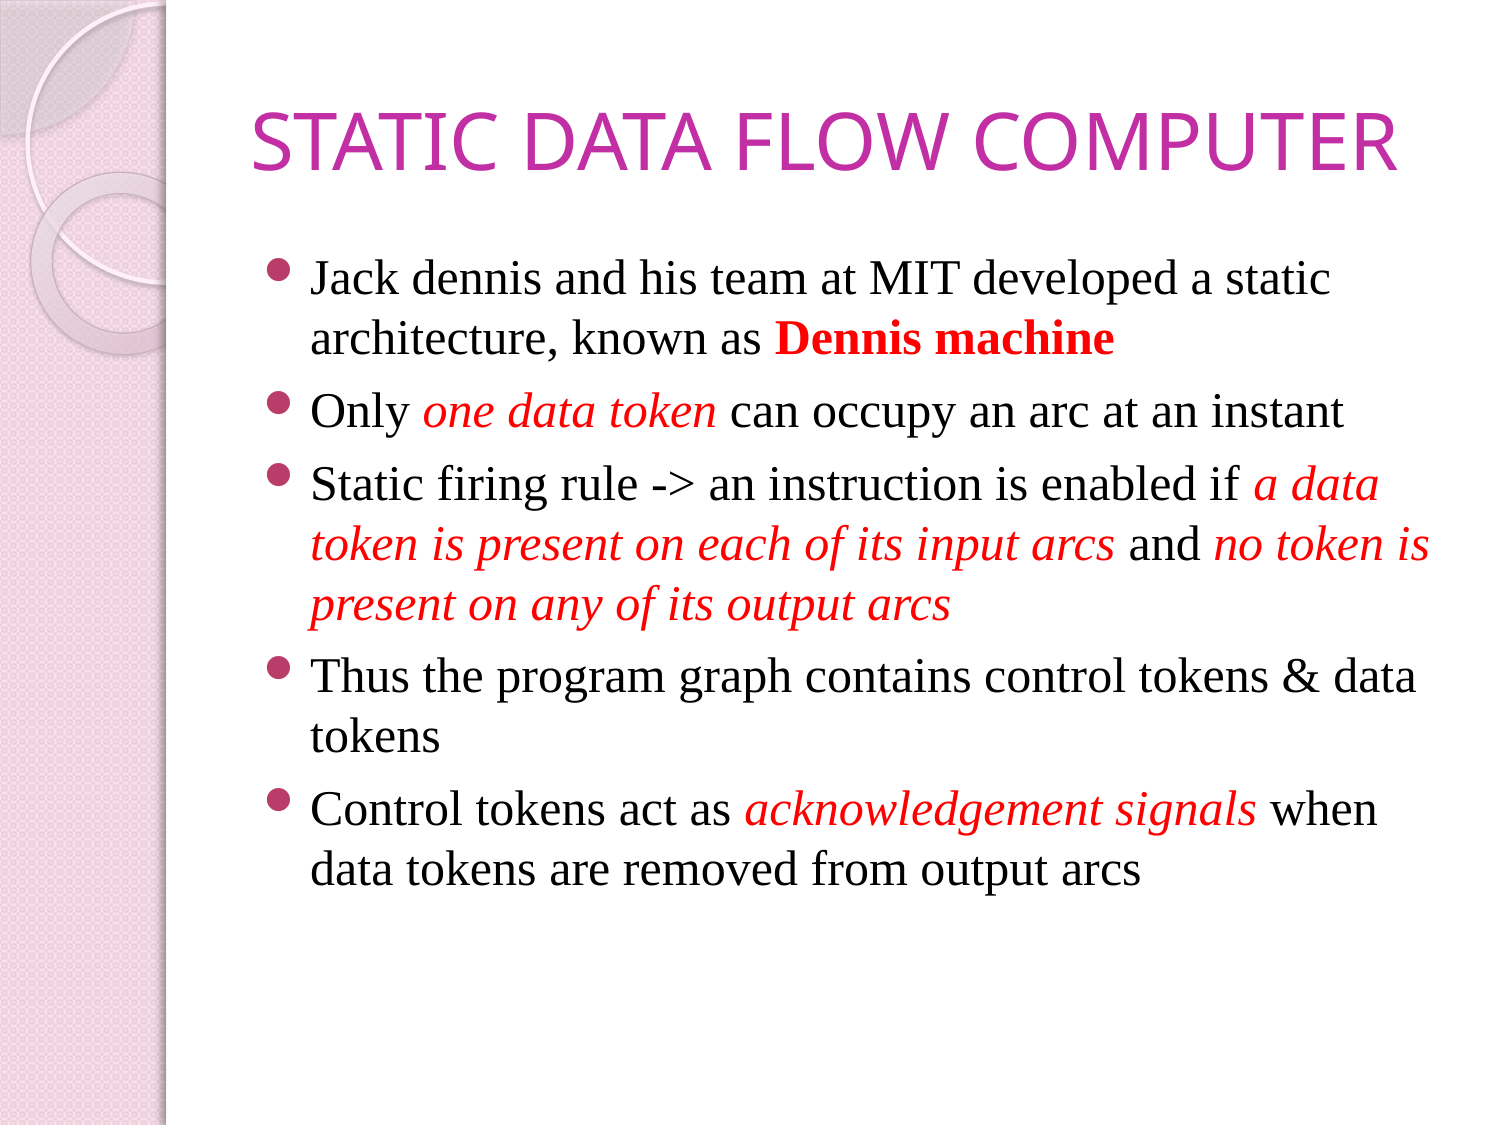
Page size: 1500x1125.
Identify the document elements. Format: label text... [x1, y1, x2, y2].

title STATIC DATA FLOW COMPUTER [235, 45, 1466, 233]
list Jack dennis and his team at MIT developed a static architecture, known as Dennis machine Only one data token can occupy an arc at an instant Static firing rule -> an instruction is enabled if a data token is present on each of its input arcs and no token is present on any of its output arcs Thus the program graph contains control tokens & data tokens Control tokens act as acknowledgement signals when data tokens are removed from output arcs [235, 237, 1466, 1025]
